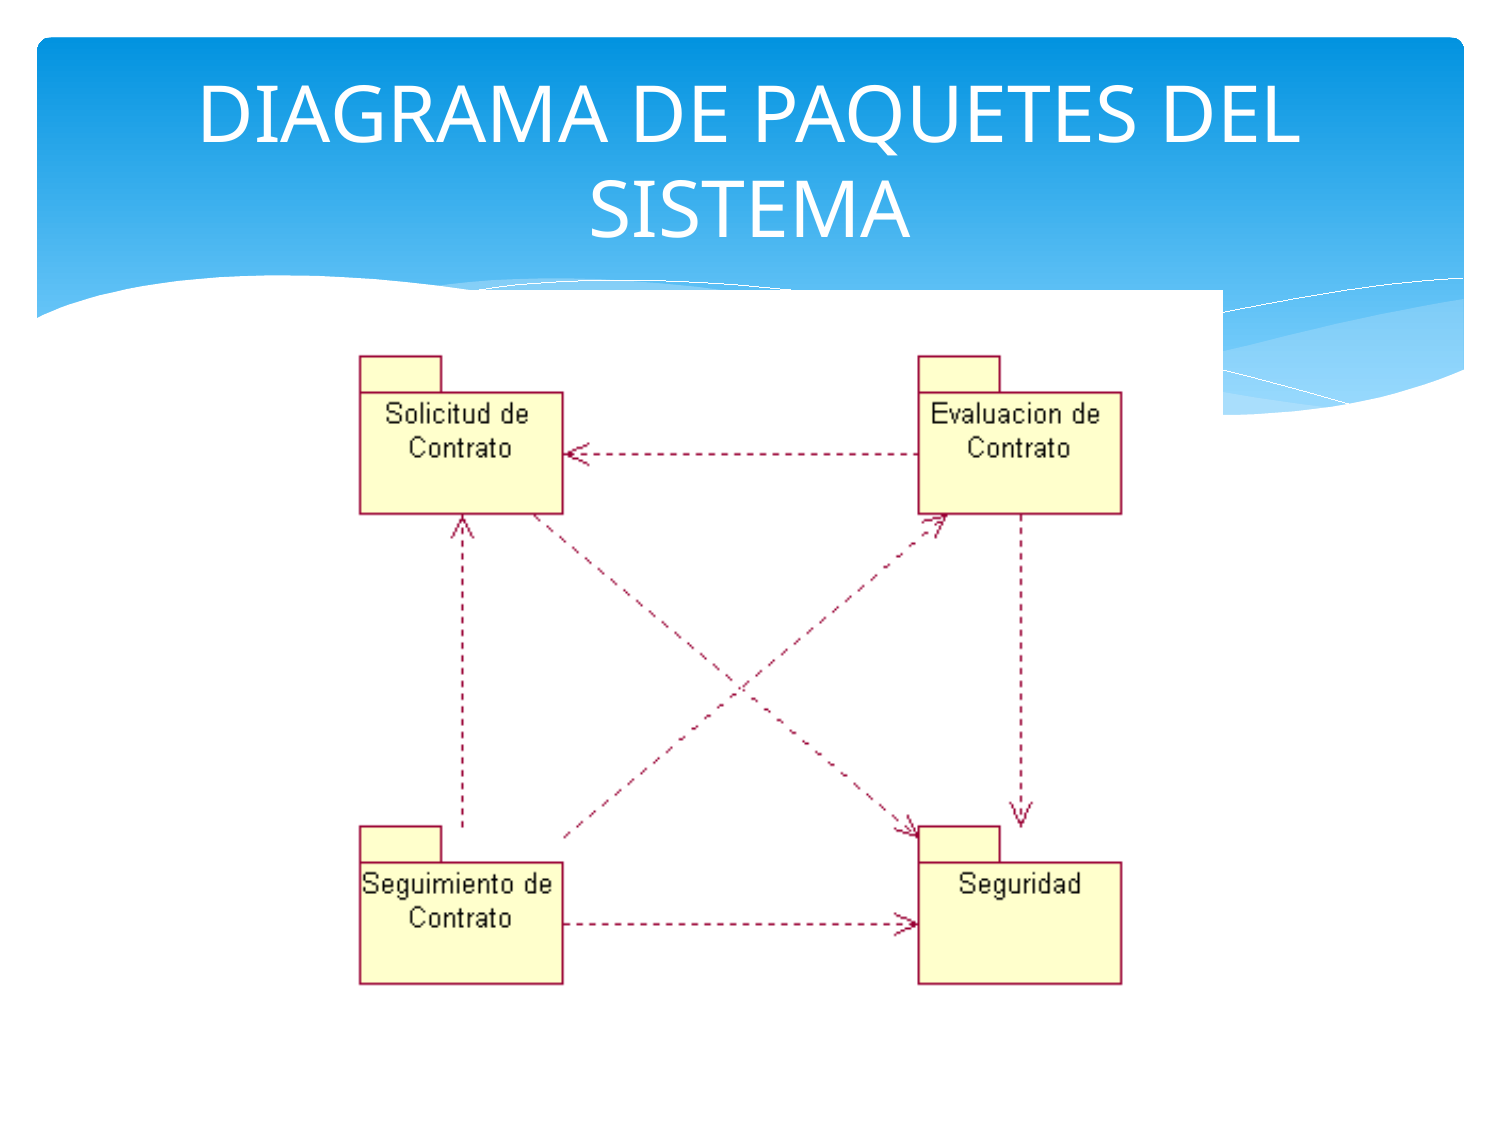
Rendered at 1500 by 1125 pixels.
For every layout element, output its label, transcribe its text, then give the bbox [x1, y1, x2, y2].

picture [253, 290, 1223, 1063]
text_box DIAGRAMA DE PAQUETES DEL SISTEMA [74, 55, 1425, 261]
